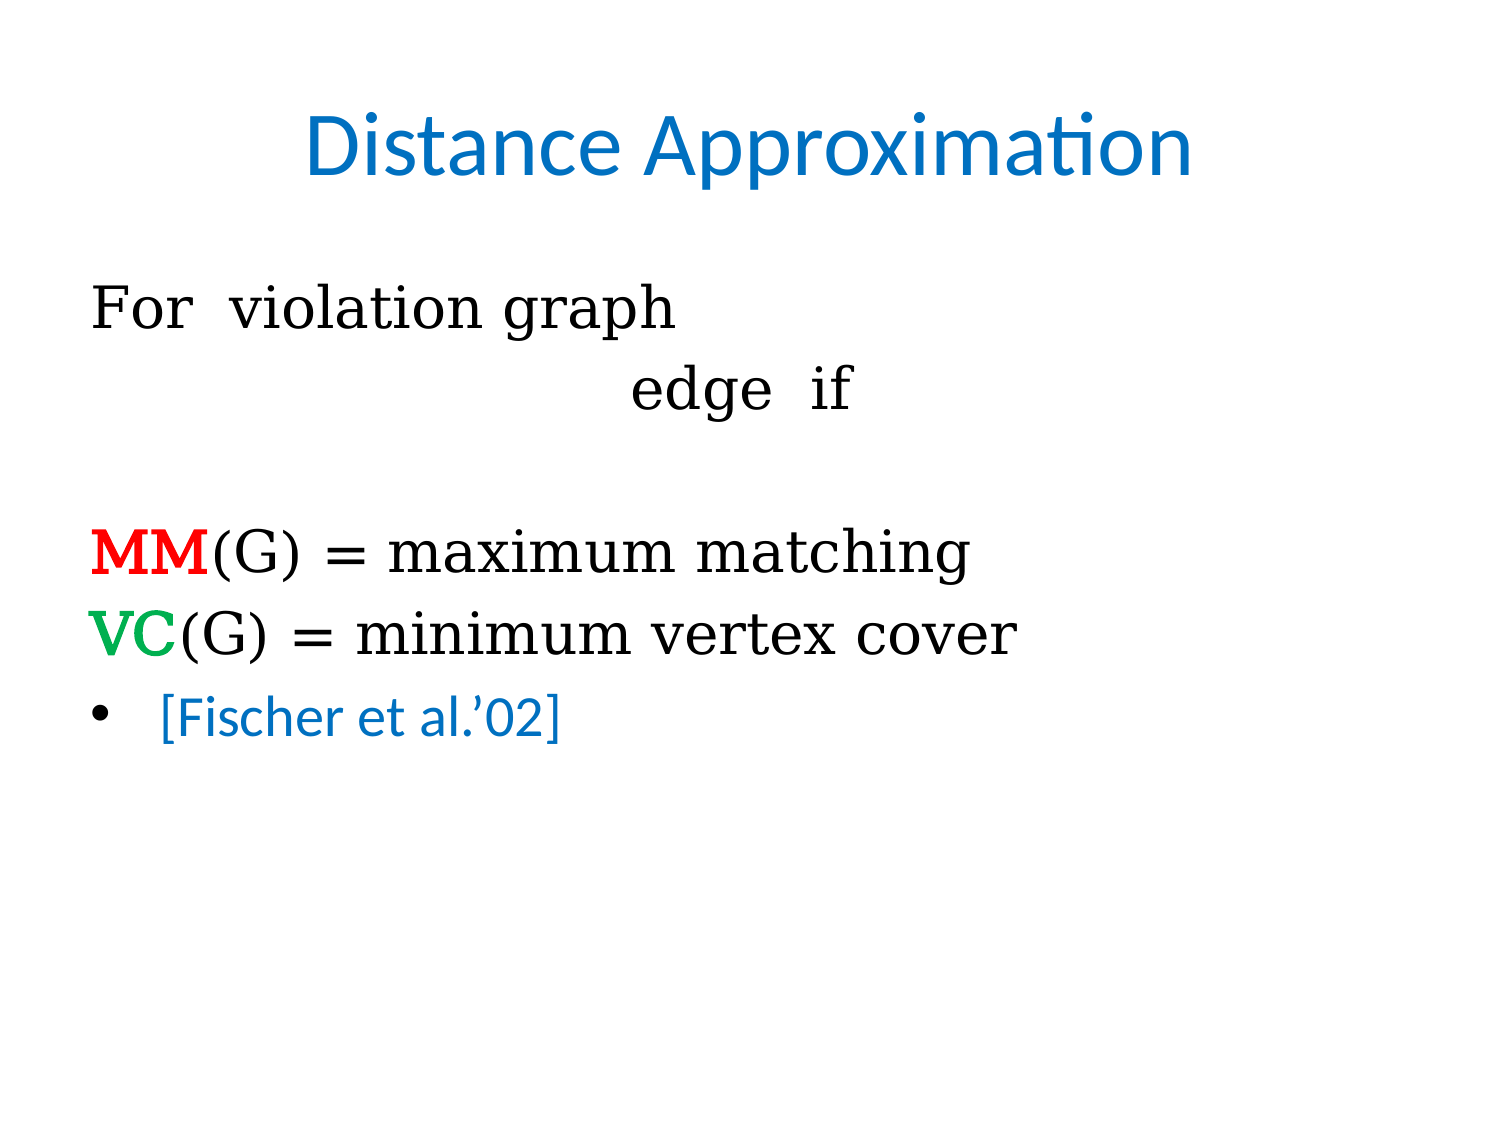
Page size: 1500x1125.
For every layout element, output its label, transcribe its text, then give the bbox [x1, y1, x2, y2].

title Distance Approximation [75, 45, 1425, 233]
